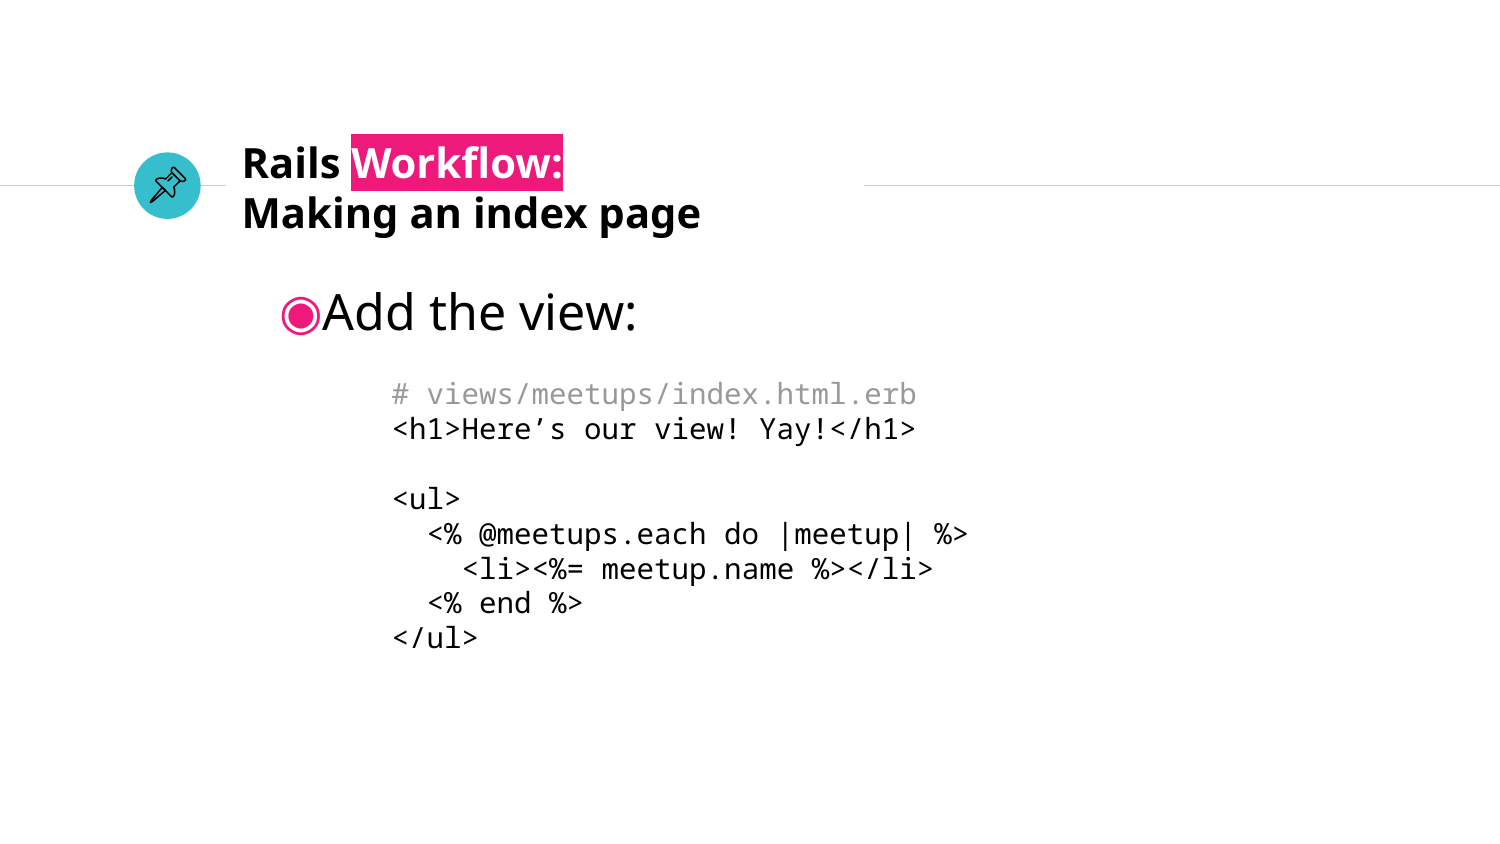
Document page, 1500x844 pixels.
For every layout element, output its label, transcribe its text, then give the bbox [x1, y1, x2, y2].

list Add the view: # views/meetups/index.html.erb <h1>Here’s our view! Yay!</h1> <ul> <% @meetups.each do |meetup| %> <li><%= meetup.name %></li> <% end %> </ul> [226, 265, 1444, 776]
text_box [150, 166, 186, 203]
title Rails Workflow: Making an index page [226, 151, 863, 223]
